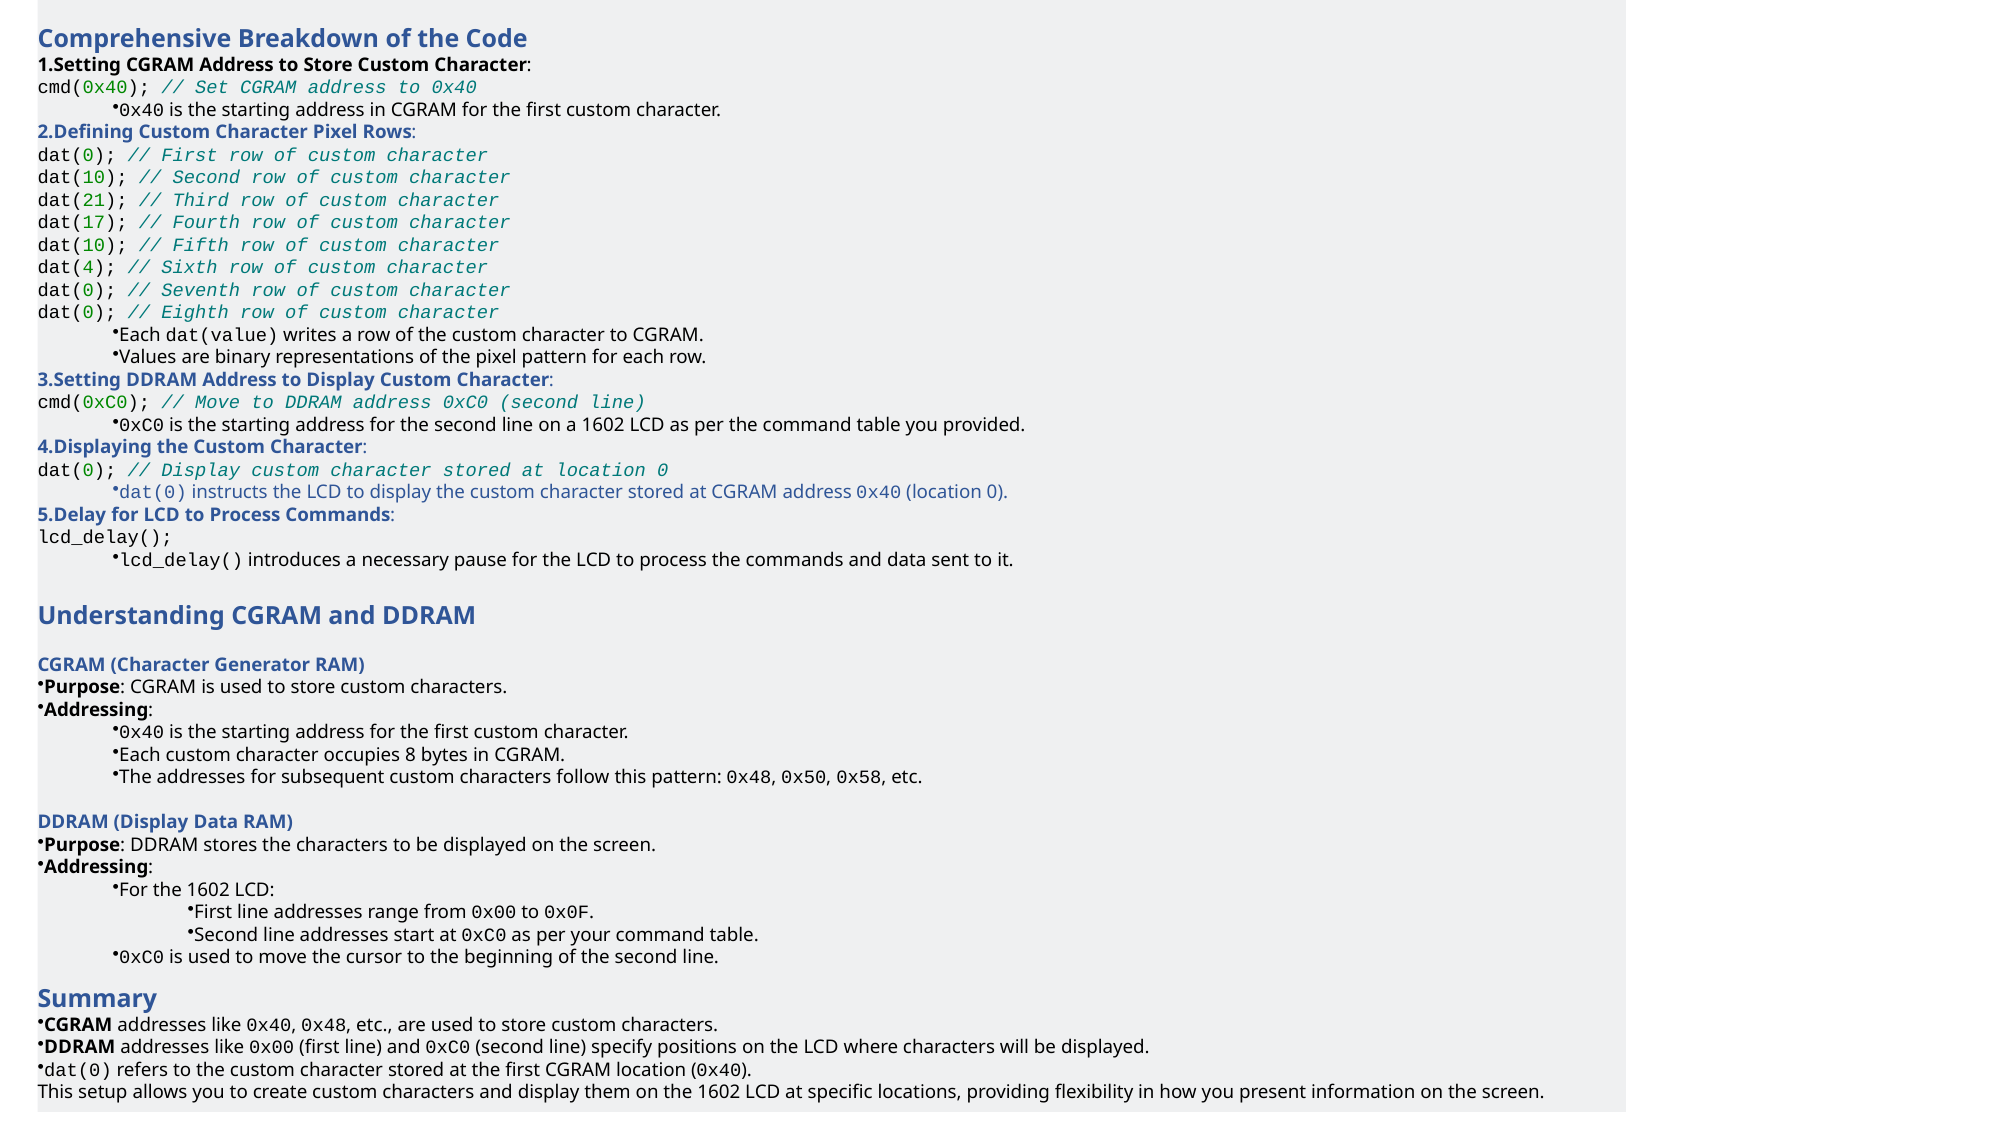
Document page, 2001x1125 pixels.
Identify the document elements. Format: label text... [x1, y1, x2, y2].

text_box Comprehensive Breakdown of the Code Setting CGRAM Address to Store Custom Character: cmd(0x40); // Set CGRAM address to 0x40 0x40 is the starting address in CGRAM for the first custom character. Defining Custom Character Pixel Rows: dat(0); // First row of custom character dat(10); // Second row of custom character dat(21); // Third row of custom character dat(17); // Fourth row of custom character dat(10); // Fifth row of custom character dat(4); // Sixth row of custom character dat(0); // Seventh row of custom character dat(0); // Eighth row of custom character Each dat(value) writes a row of the custom character to CGRAM. Values are binary representations of the pixel pattern for each row. Setting DDRAM Address to Display Custom Character: cmd(0xC0); // Move to DDRAM address 0xC0 (second line) 0xC0 is the starting address for the second line on a 1602 LCD as per the command table you provided. Displaying the Custom Character: dat(0); // Display custom character stored at location 0 dat(0) instructs the LCD to display the custom character stored at CGRAM address 0x40 (location 0). Delay for LCD to Process Commands: lcd_delay(); lcd_delay() introduces a necessary pause for the LCD to process the commands and data sent to it. Understanding CGRAM and DDRAM CGRAM (Character Generator RAM) Purpose: CGRAM is used to store custom characters. Addressing: 0x40 is the starting address for the first custom character. Each custom character occupies 8 bytes in CGRAM. The addresses for subsequent custom characters follow this pattern: 0x48, 0x50, 0x58, etc. DDRAM (Display Data RAM) Purpose: DDRAM stores the characters to be displayed on the screen. Addressing: For the 1602 LCD: First line addresses range from 0x00 to 0x0F. Second line addresses start at 0xC0 as per your command table. 0xC0 is used to move the cursor to the beginning of the second line. Summary CGRAM addresses like 0x40, 0x48, etc., are used to store custom characters. DDRAM addresses like 0x00 (first line) and 0xC0 (second line) specify positions on the LCD where characters will be displayed. dat(0) refers to the custom character stored at the first CGRAM location (0x40). This setup allows you to create custom characters and display them on the 1602 LCD at specific locations, providing flexibility in how you present information on the screen. [37, 0, 1626, 1112]
